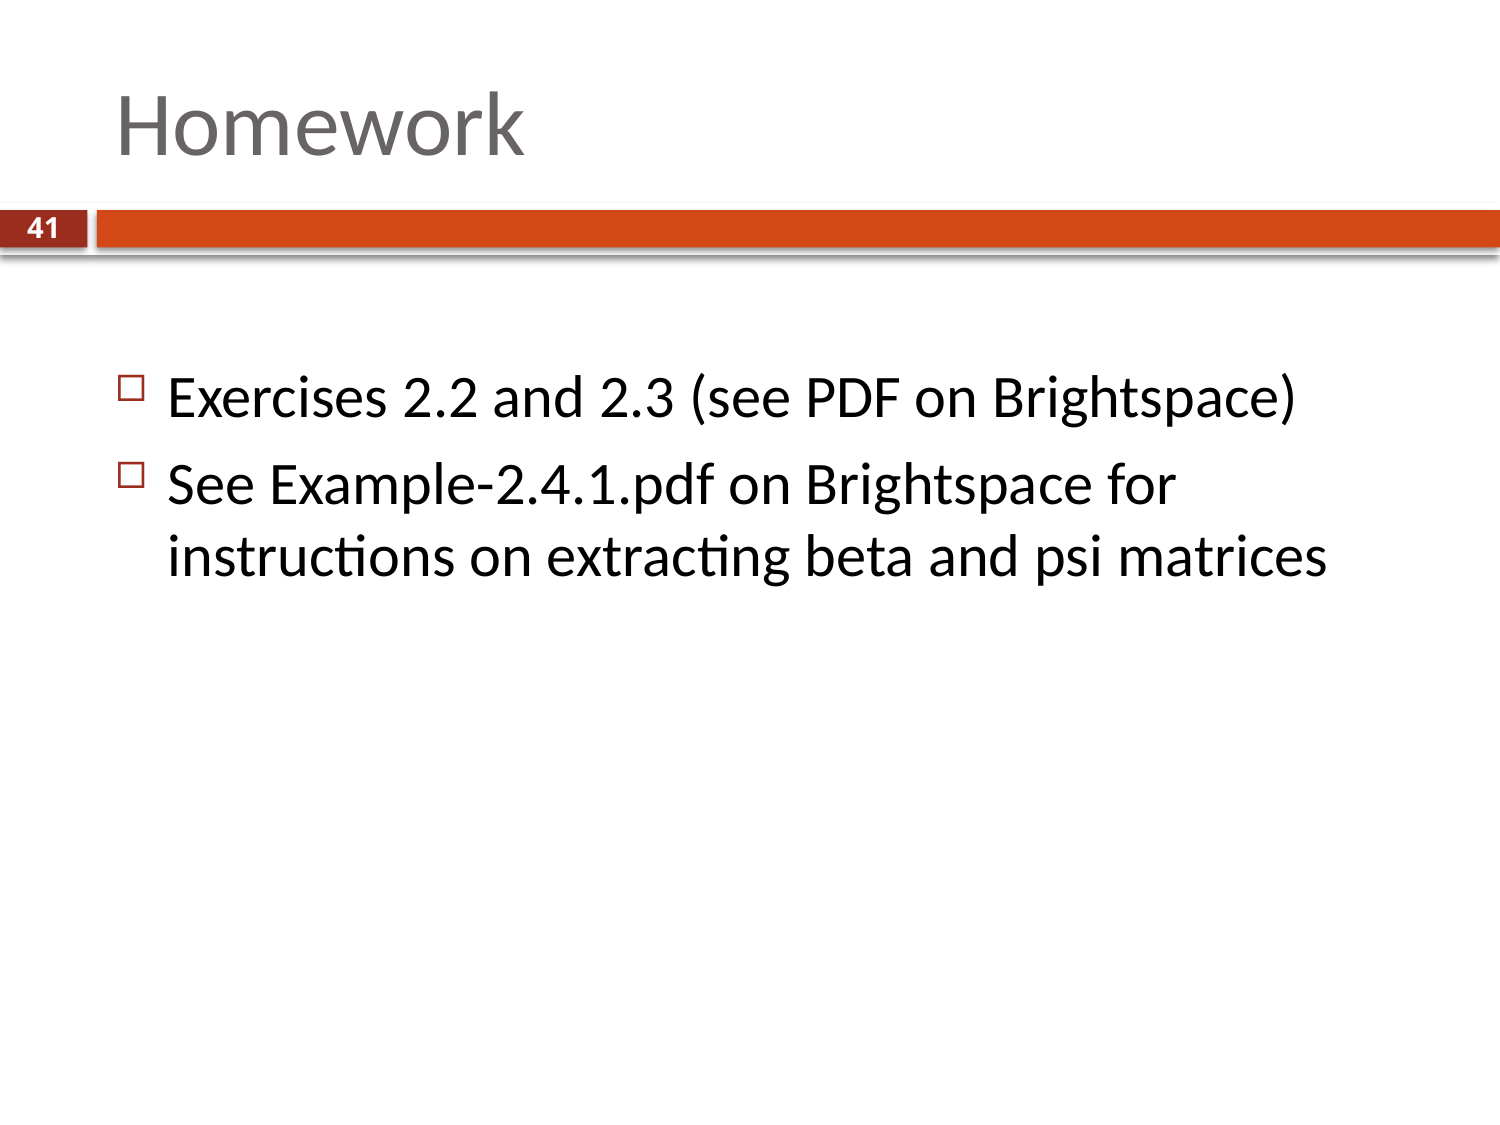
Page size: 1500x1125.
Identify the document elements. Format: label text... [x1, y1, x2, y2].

title Homework [100, 37, 1438, 200]
list Exercises 2.2 and 2.3 (see PDF on Brightspace) See Example-2.4.1.pdf on Brightspace for instructions on extracting beta and psi matrices [100, 262, 1438, 1000]
slide_number 41 [0, 208, 88, 249]
